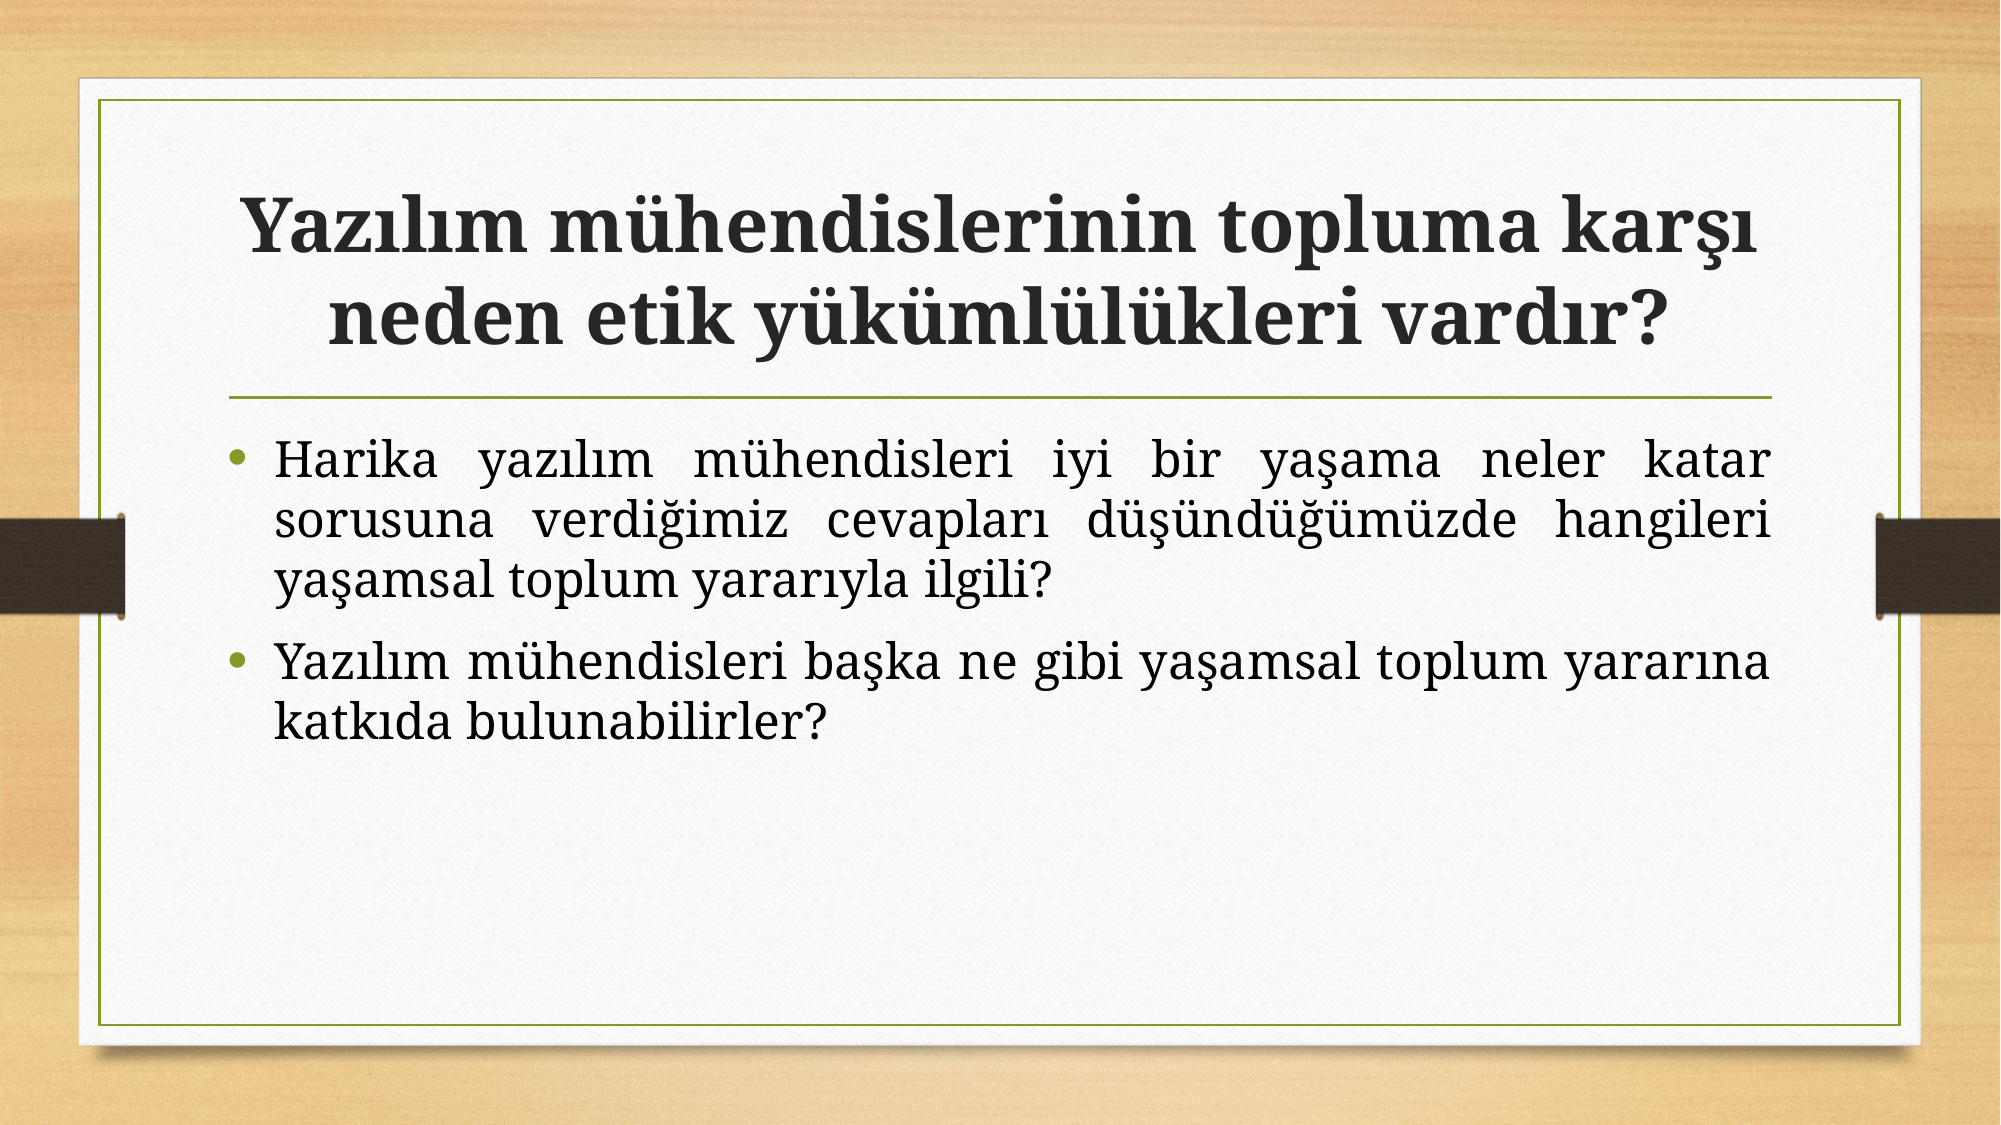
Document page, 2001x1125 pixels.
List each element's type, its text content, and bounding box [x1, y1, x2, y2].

title Yazılım mühendislerinin topluma karşı neden etik yükümlülükleri vardır? [212, 161, 1788, 375]
picture [0, 0, 2001, 1125]
list Harika yazılım mühendisleri iyi bir yaşama neler katar sorusuna verdiğimiz cevapları düşündüğümüzde hangileri yaşamsal toplum yararıyla ilgili? Yazılım mühendisleri başka ne gibi yaşamsal toplum yararına katkıda bulunabilirler? [212, 419, 1788, 964]
